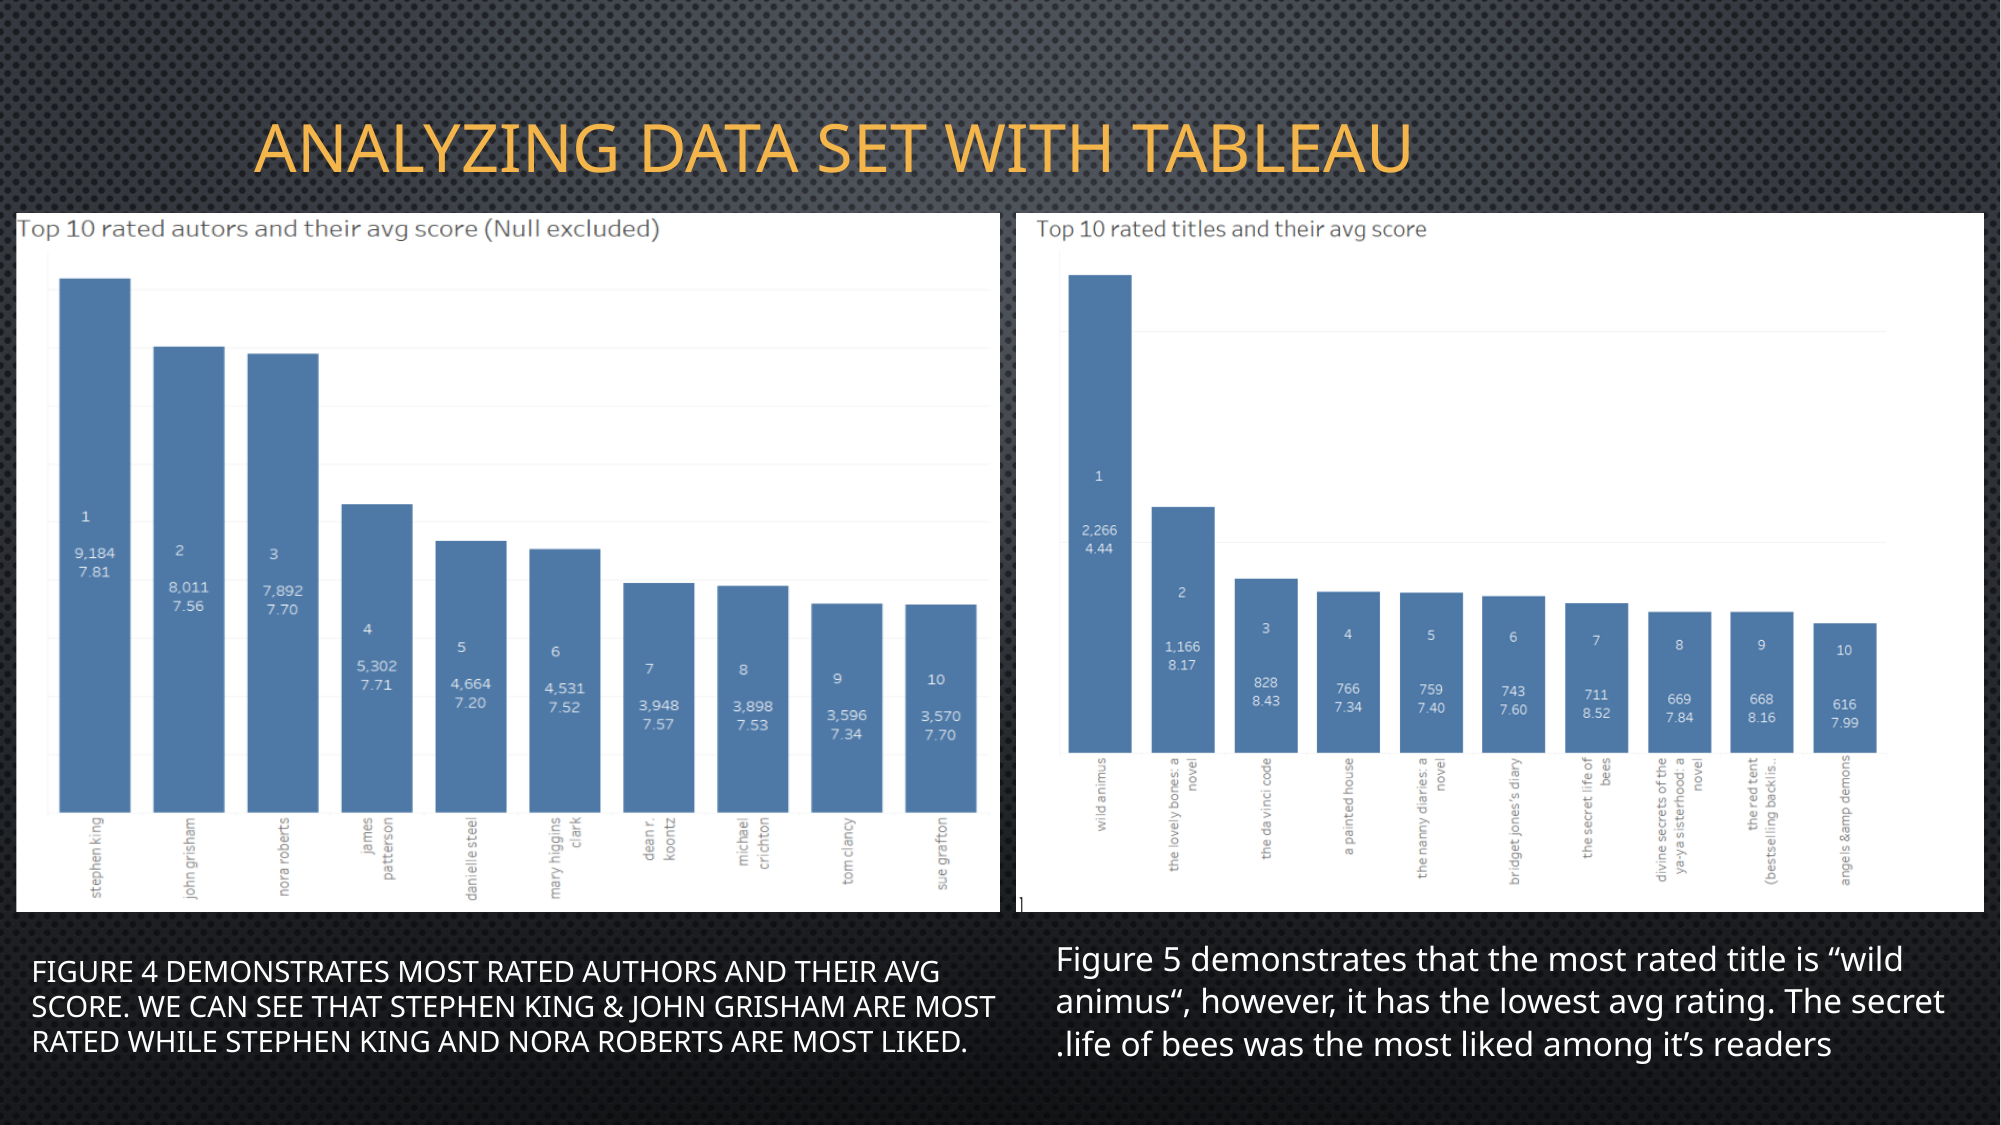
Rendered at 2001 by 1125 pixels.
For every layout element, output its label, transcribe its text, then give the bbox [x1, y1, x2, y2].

picture [1016, 213, 1984, 912]
title Analyzing data set with tableau [239, 63, 1865, 229]
picture [16, 213, 1001, 912]
list Figure 4 demonstrates most rated authors and their AVG score. We can see that Stephen King & John Grisham are most rated while Stephen King and Nora Roberts are most liked. [16, 927, 1017, 1084]
text_box Figure 5 demonstrates that the most rated title is “wild animus“, however, it has the lowest avg rating. The secret life of bees was the most liked among it’s readers. [1040, 927, 2000, 1071]
